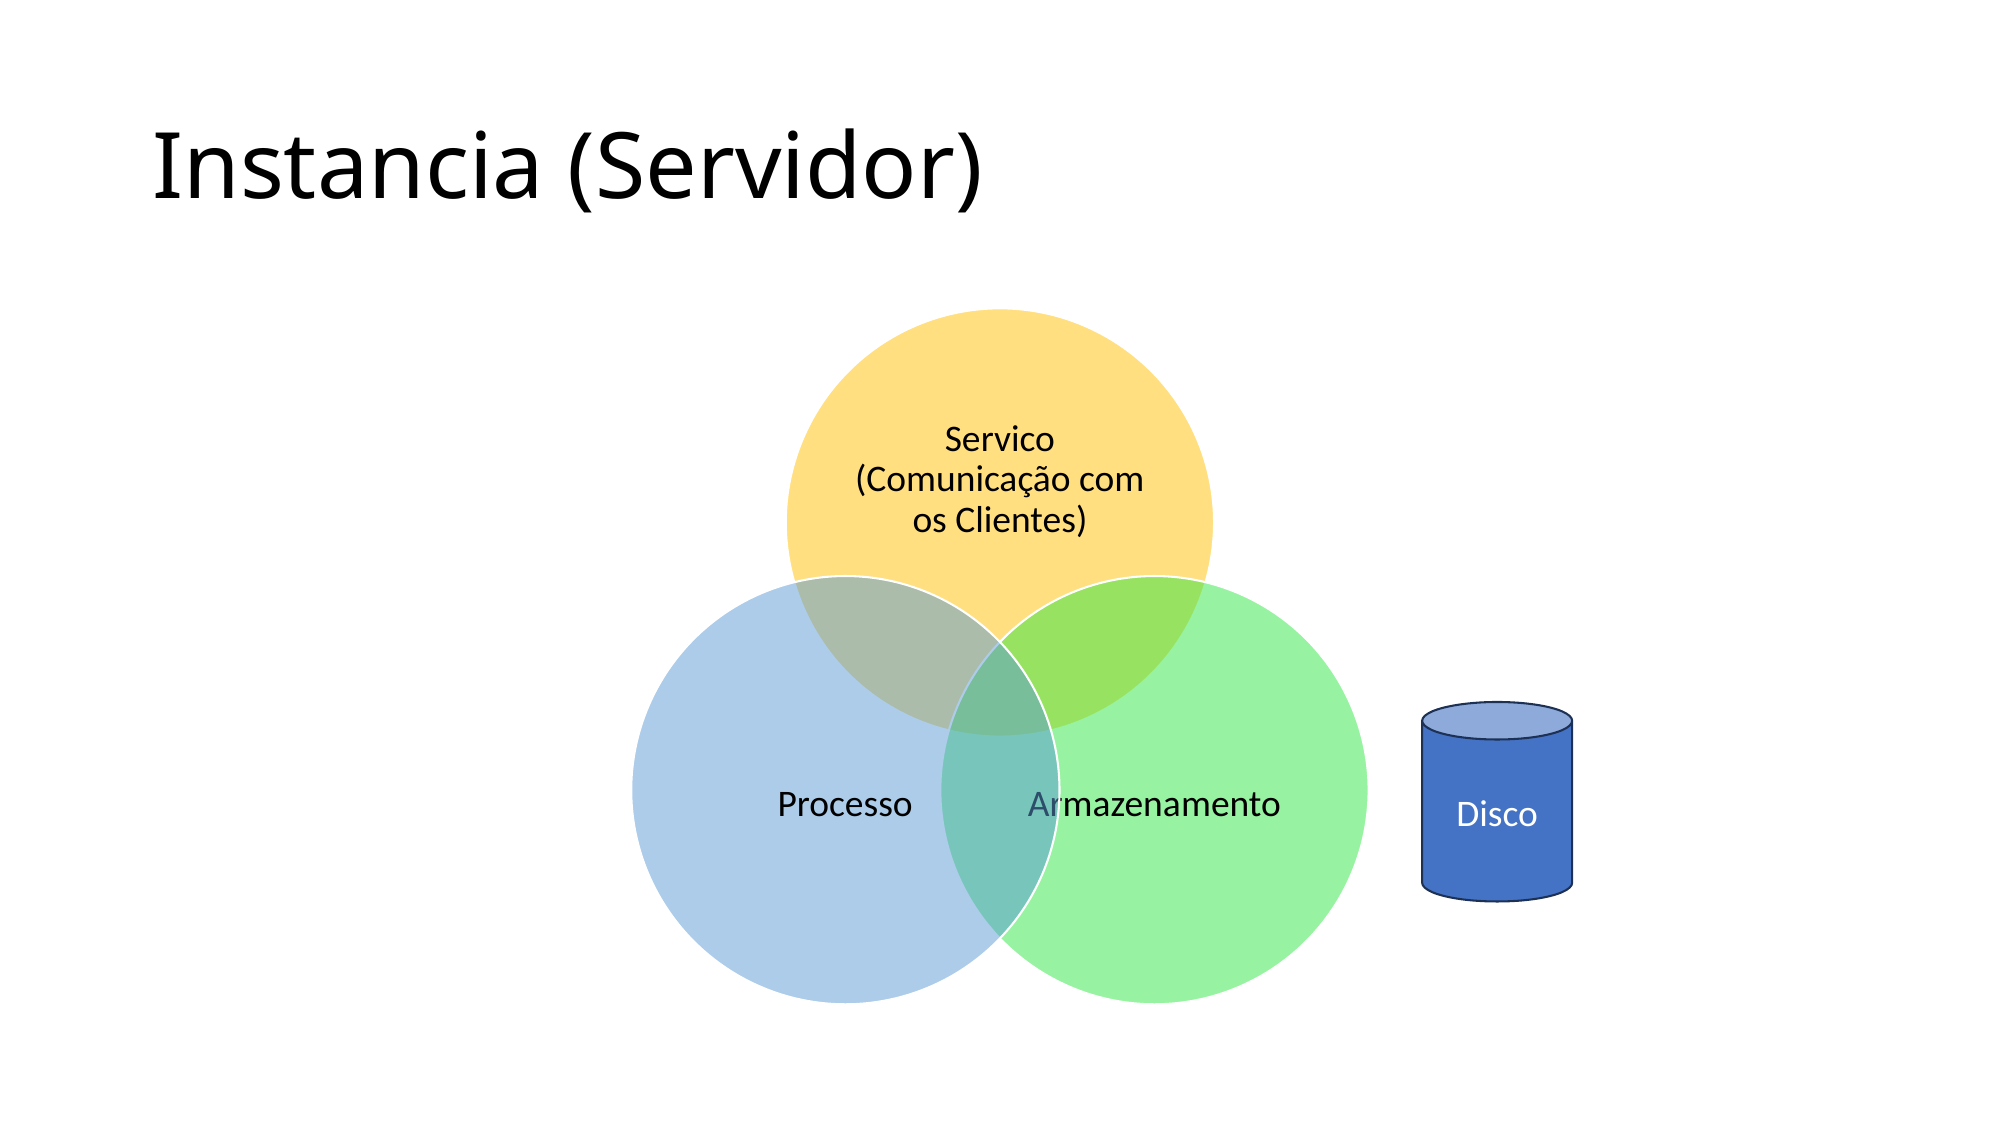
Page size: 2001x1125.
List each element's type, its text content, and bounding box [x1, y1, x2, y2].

title Instancia (Servidor) [137, 59, 1863, 278]
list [137, 299, 1863, 1014]
